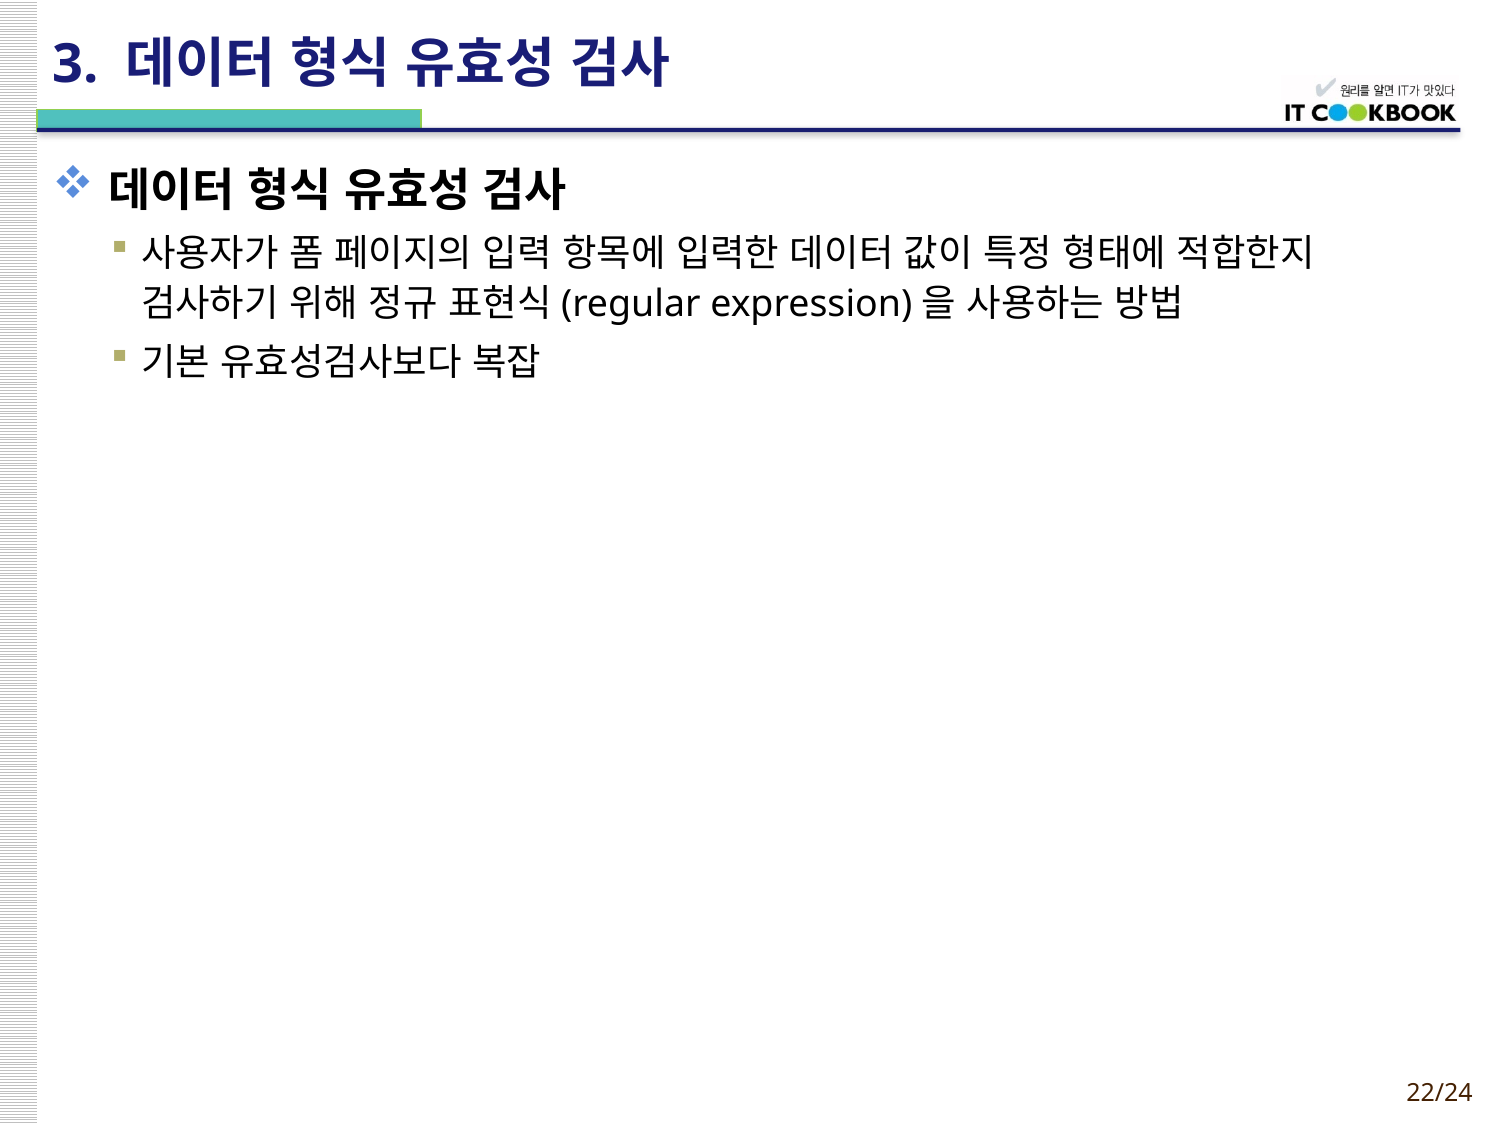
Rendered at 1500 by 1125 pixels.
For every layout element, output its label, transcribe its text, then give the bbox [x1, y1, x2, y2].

picture [1281, 75, 1459, 123]
list 데이터 형식 유효성 검사 사용자가 폼 페이지의 입력 항목에 입력한 데이터 값이 특정 형태에 적합한지 검사하기 위해 정규 표현식(regular expression)을 사용하는 방법 기본 유효성검사보다 복잡 [37, 152, 1463, 1091]
title 3. 데이터 형식 유효성 검사 [37, 13, 1278, 109]
